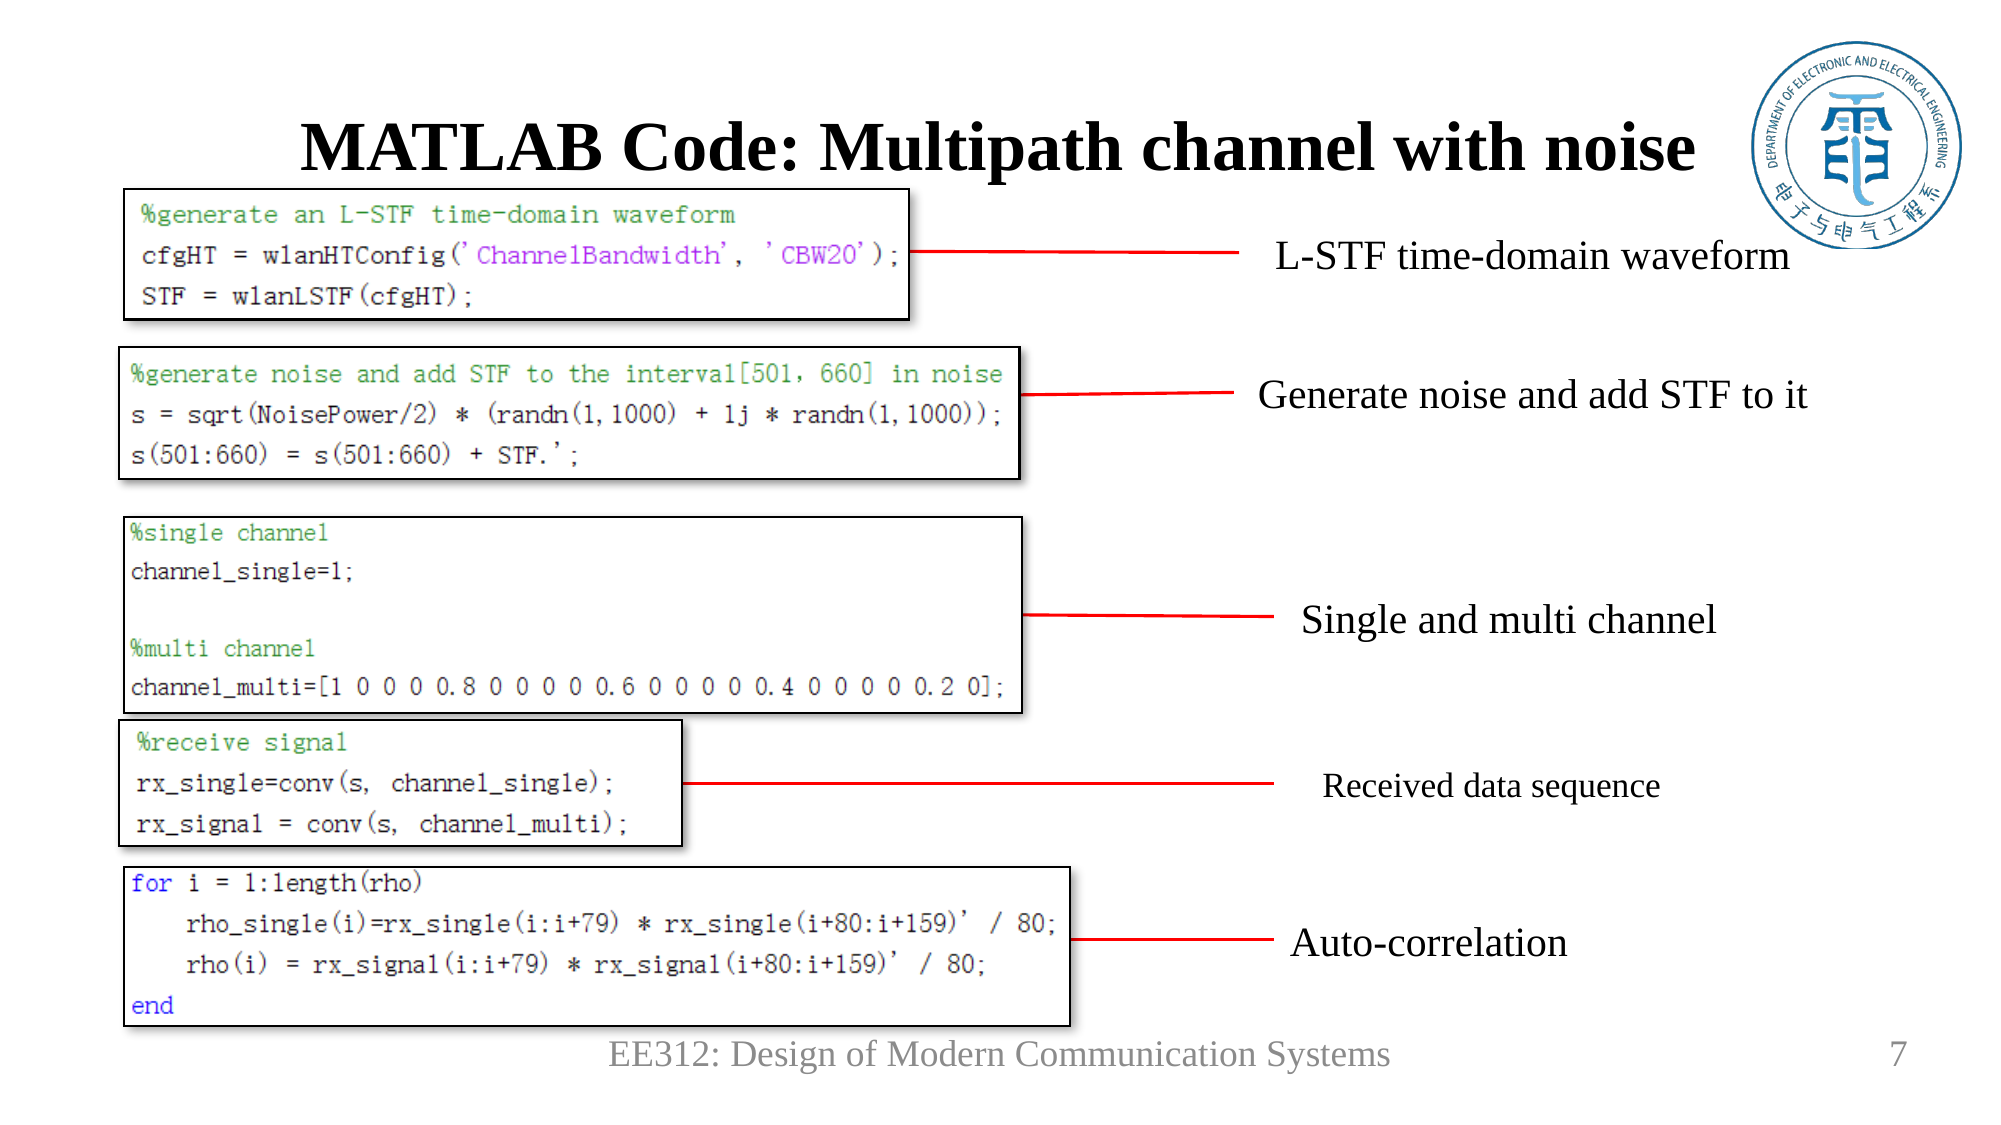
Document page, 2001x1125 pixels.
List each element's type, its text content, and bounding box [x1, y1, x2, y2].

subtitle L-STF time-domain waveform [1239, 208, 1828, 297]
text_box Auto-correlation [1273, 880, 1585, 999]
picture [125, 868, 1069, 1025]
slide_number 7 [1577, 1023, 1923, 1080]
picture [1749, 36, 1963, 249]
picture [125, 190, 908, 319]
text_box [1019, 392, 1234, 396]
picture [119, 348, 1019, 478]
text_box Generate noise and add STF to it [1239, 347, 1828, 436]
text_box MATLAB Code: Multipath channel with noise [125, 92, 1749, 193]
footer EE312: Design of Modern Communication Systems [554, 1023, 1446, 1080]
picture [119, 721, 681, 845]
text_box Single and multi channel [1273, 483, 1745, 751]
text_box Received data sequence [1277, 738, 1706, 828]
picture [124, 517, 1022, 713]
